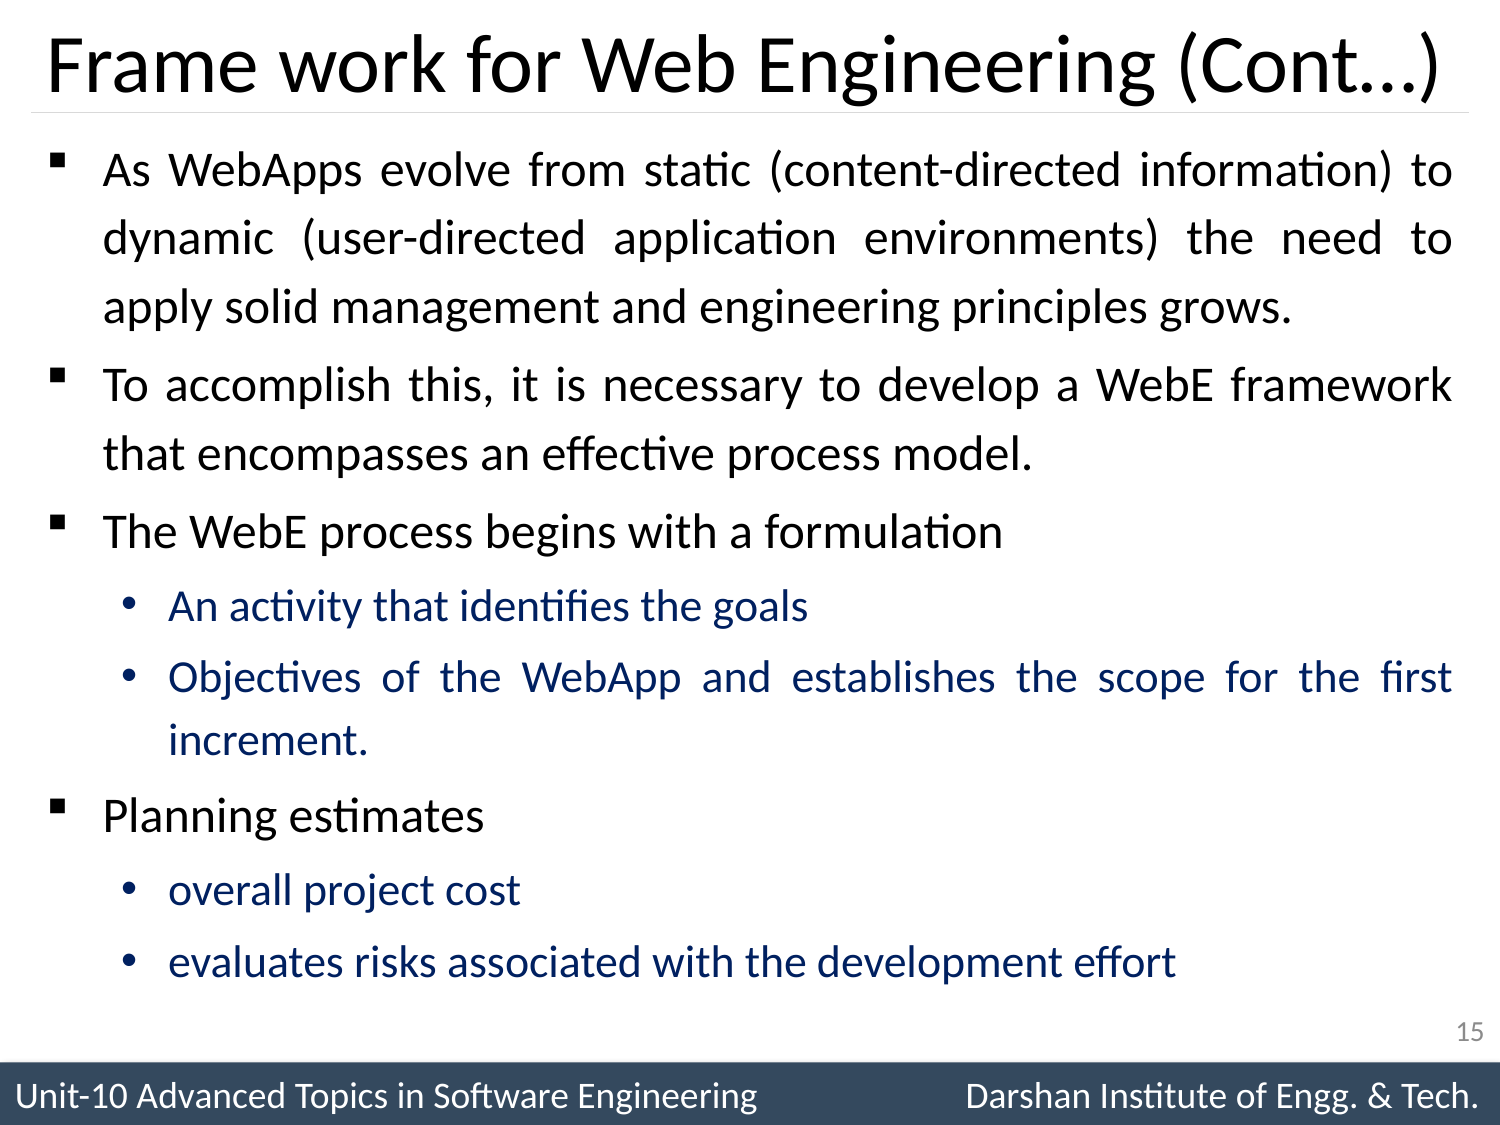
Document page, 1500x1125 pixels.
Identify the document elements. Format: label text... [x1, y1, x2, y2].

list As WebApps evolve from static (content-directed information) to dynamic (user-directed application environments) the need to apply solid management and engineering principles grows. To accomplish this, it is necessary to develop a WebE framework that encompasses an effective process model. The WebE process begins with a formulation An activity that identifies the goals Objectives of the WebApp and establishes the scope for the first increment. Planning estimates overall project cost evaluates risks associated with the development effort [31, 120, 1469, 1046]
title Frame work for Web Engineering (Cont…) [31, 0, 1469, 120]
slide_number 15 [1149, 999, 1500, 1060]
